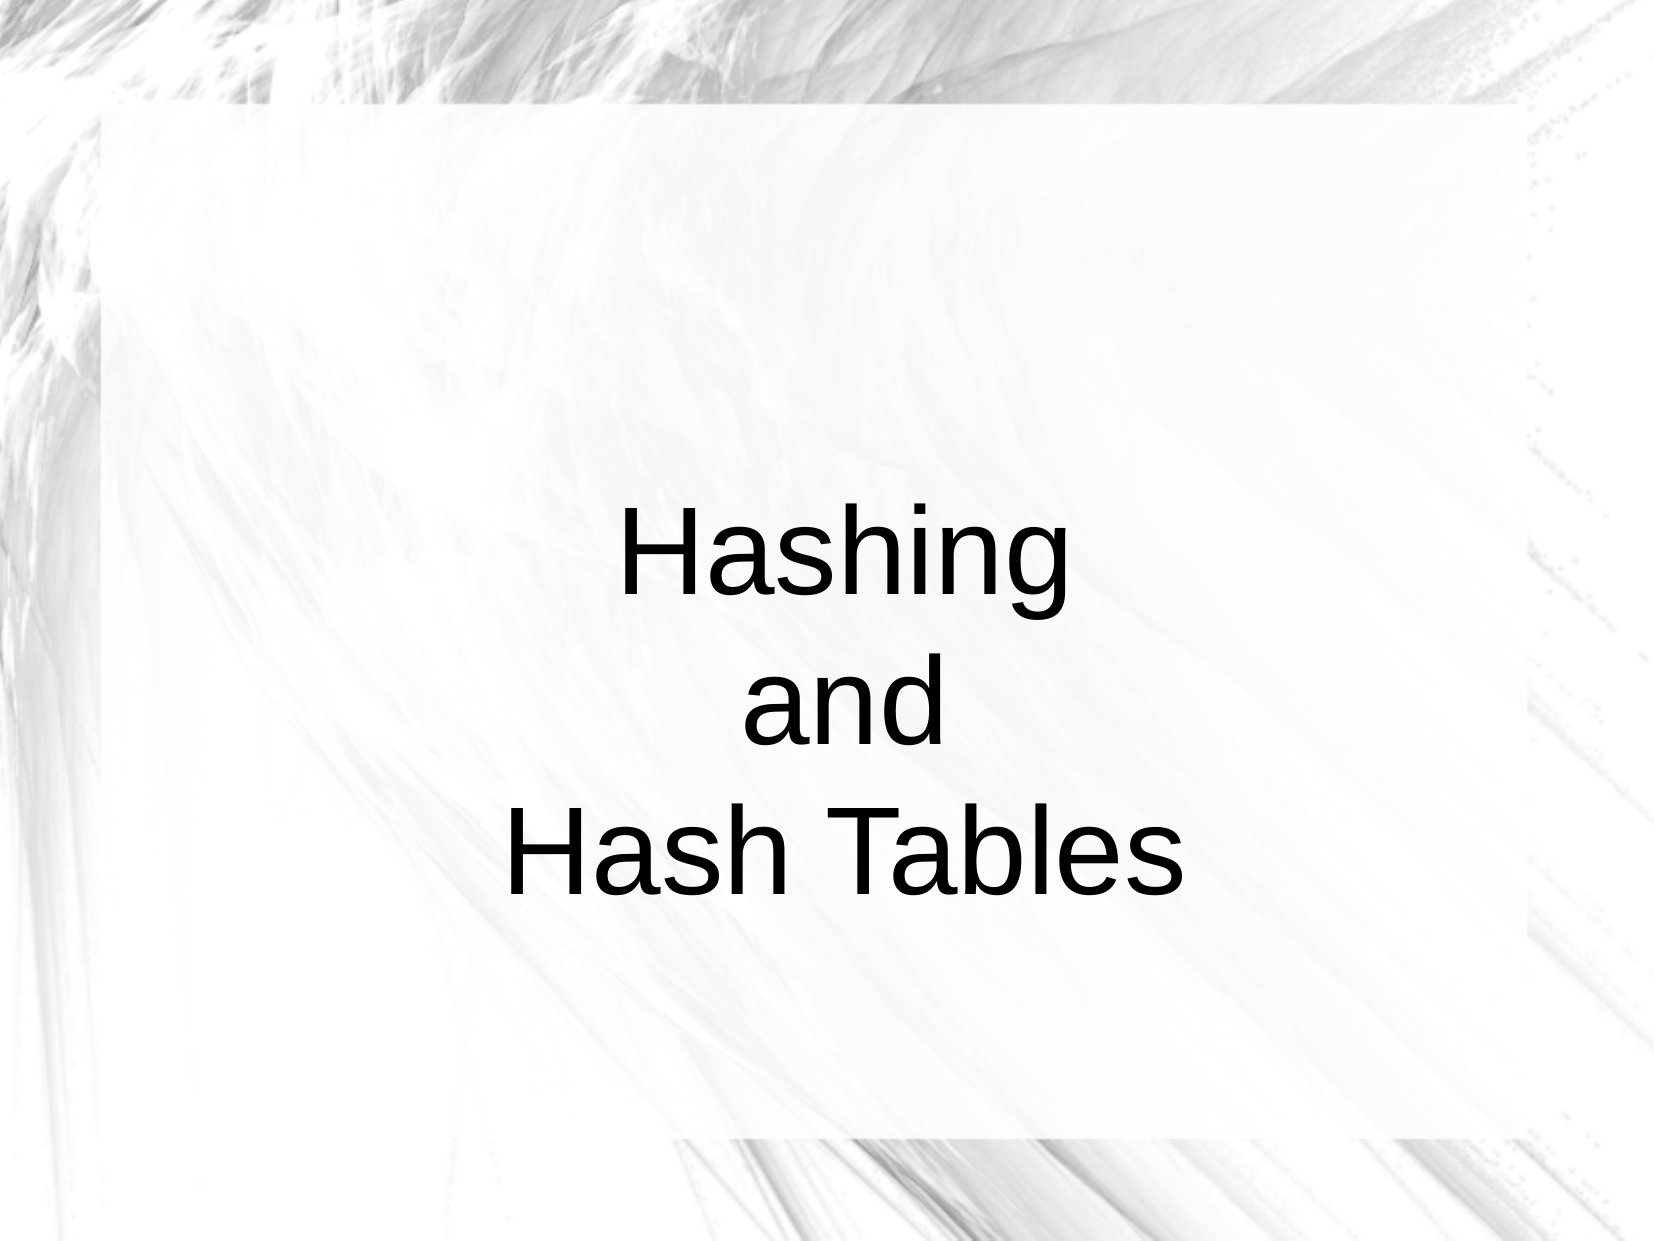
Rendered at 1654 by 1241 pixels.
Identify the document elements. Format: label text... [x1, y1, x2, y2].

picture [0, 0, 1654, 1241]
list Hashing and Hash Tables [118, 319, 1571, 1102]
